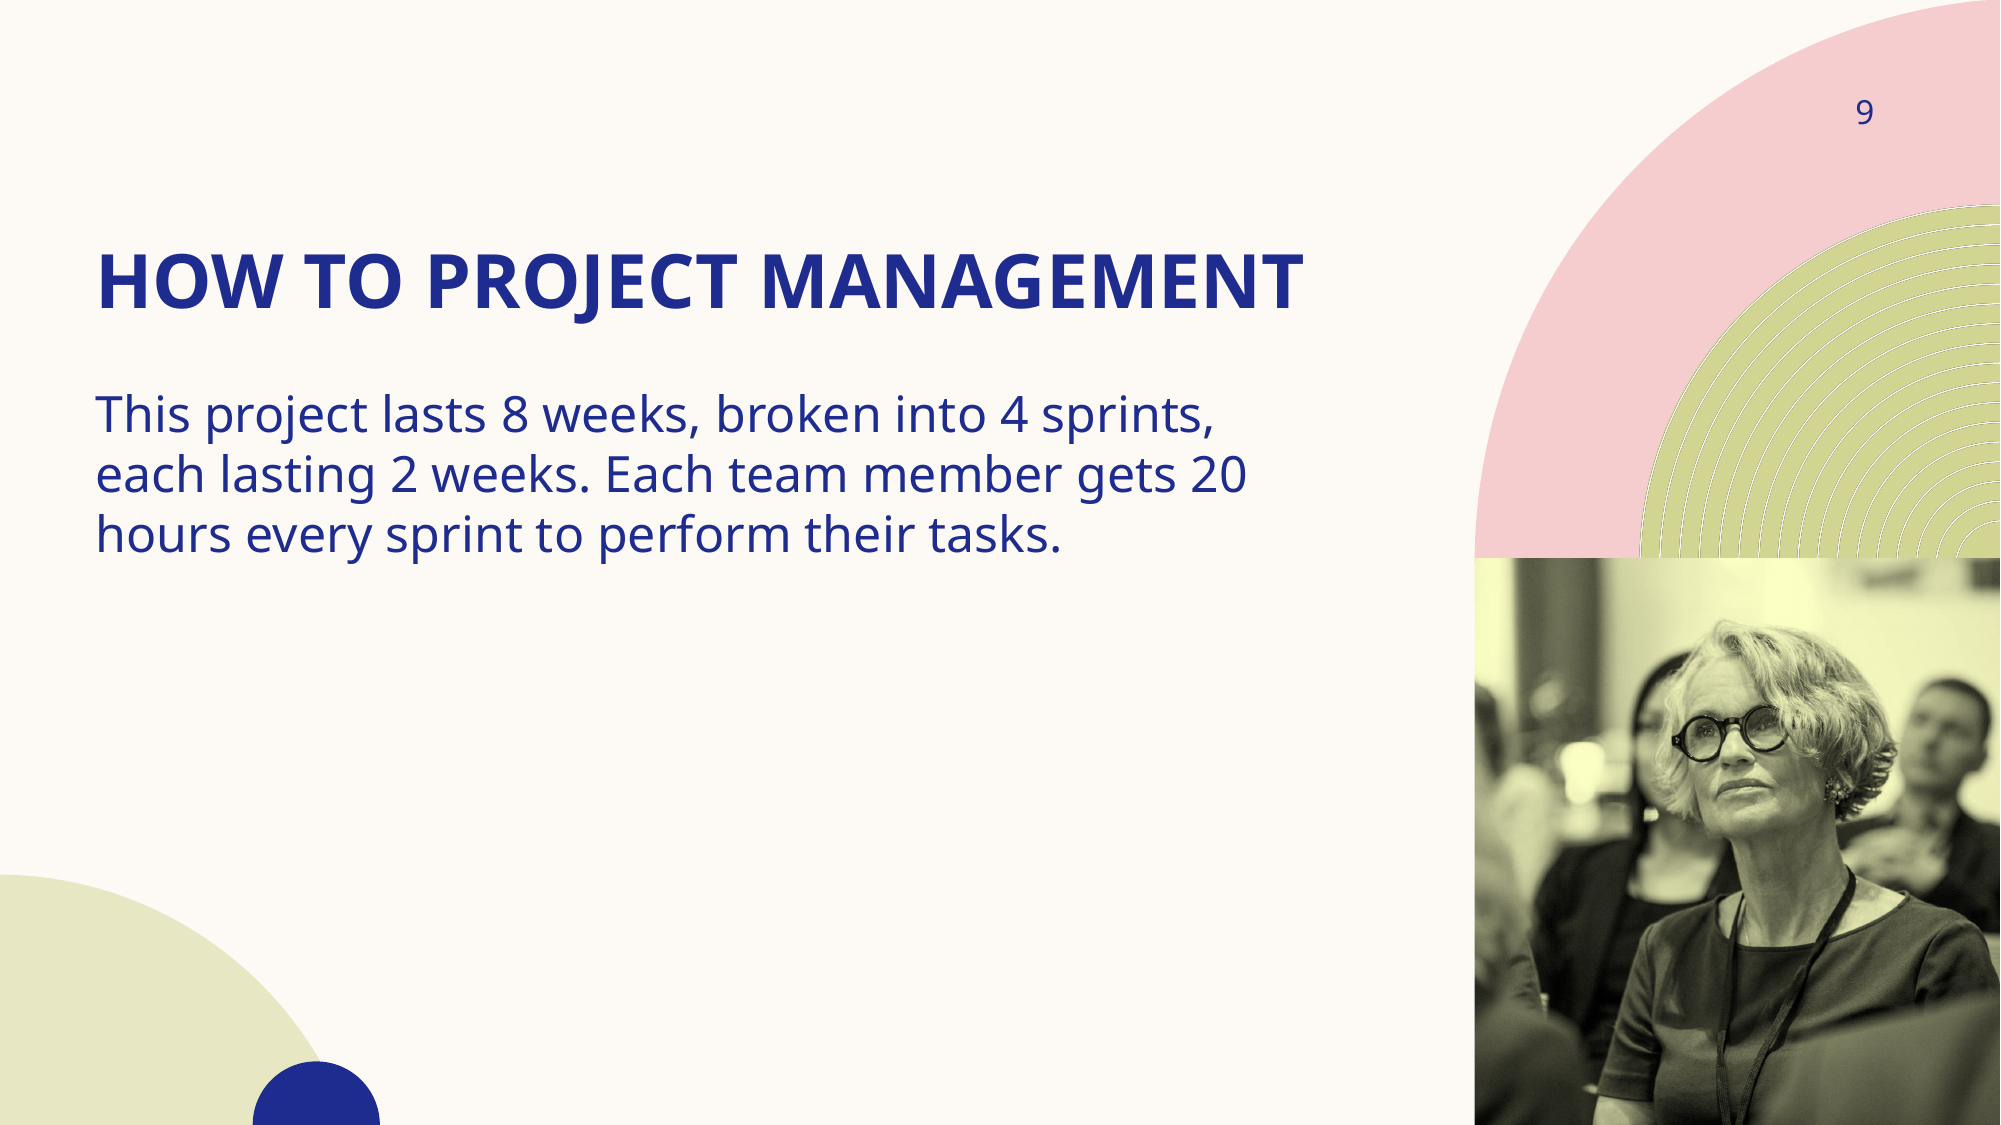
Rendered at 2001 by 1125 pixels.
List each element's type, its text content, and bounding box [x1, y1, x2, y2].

title How to Project Management [80, 157, 1519, 324]
picture [1474, 204, 2001, 1125]
list This project lasts 8 weeks, broken into 4 sprints, each lasting 2 weeks. Each team member gets 20 hours every sprint to perform their tasks. [80, 382, 1283, 993]
slide_number 9 [1712, 75, 1875, 153]
